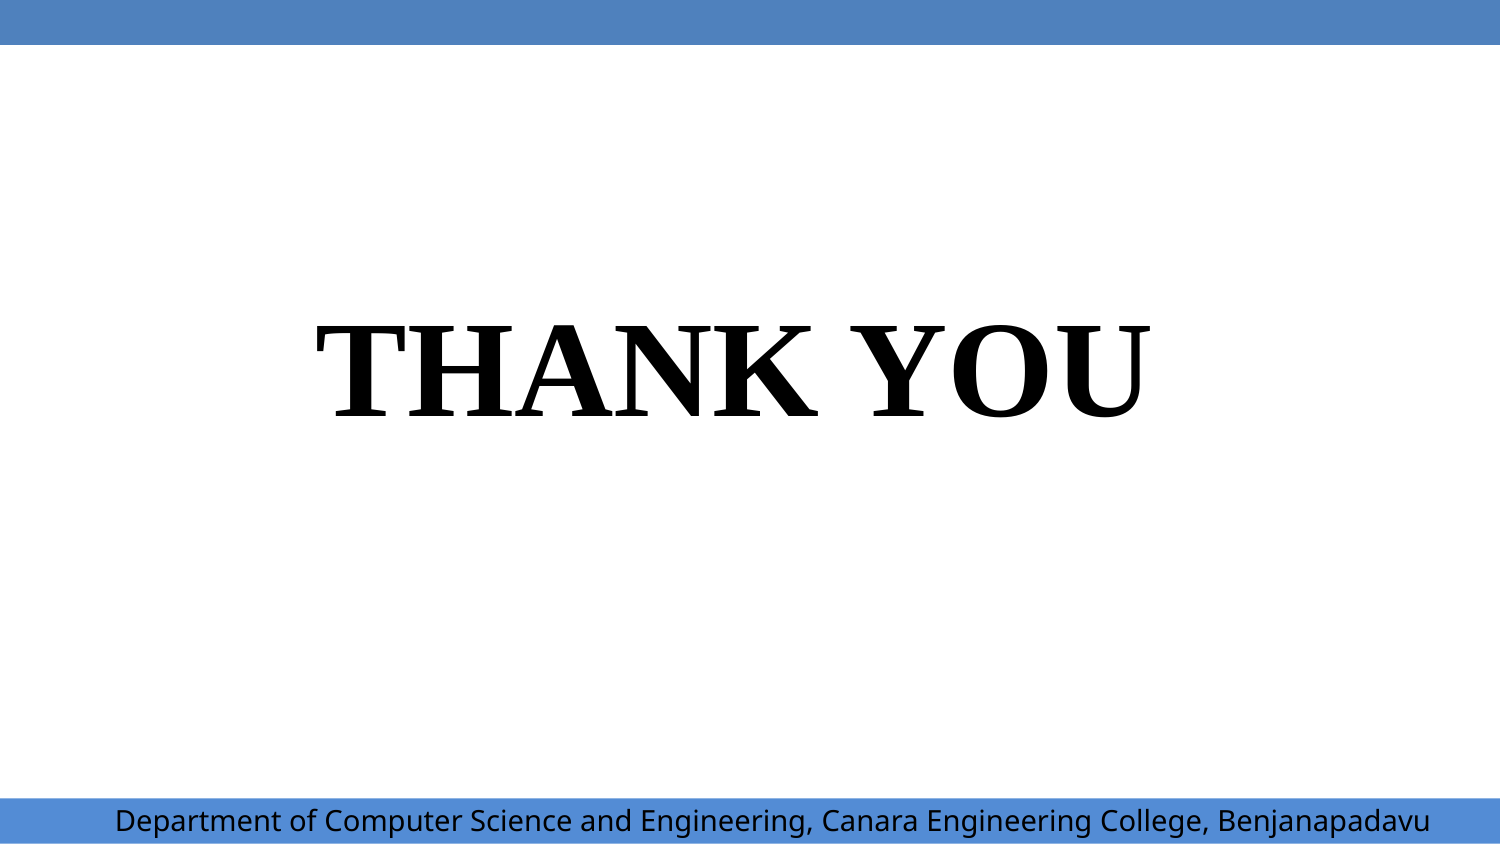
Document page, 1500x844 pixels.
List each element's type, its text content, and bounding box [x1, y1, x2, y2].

list THANK YOU [19, 272, 1426, 844]
